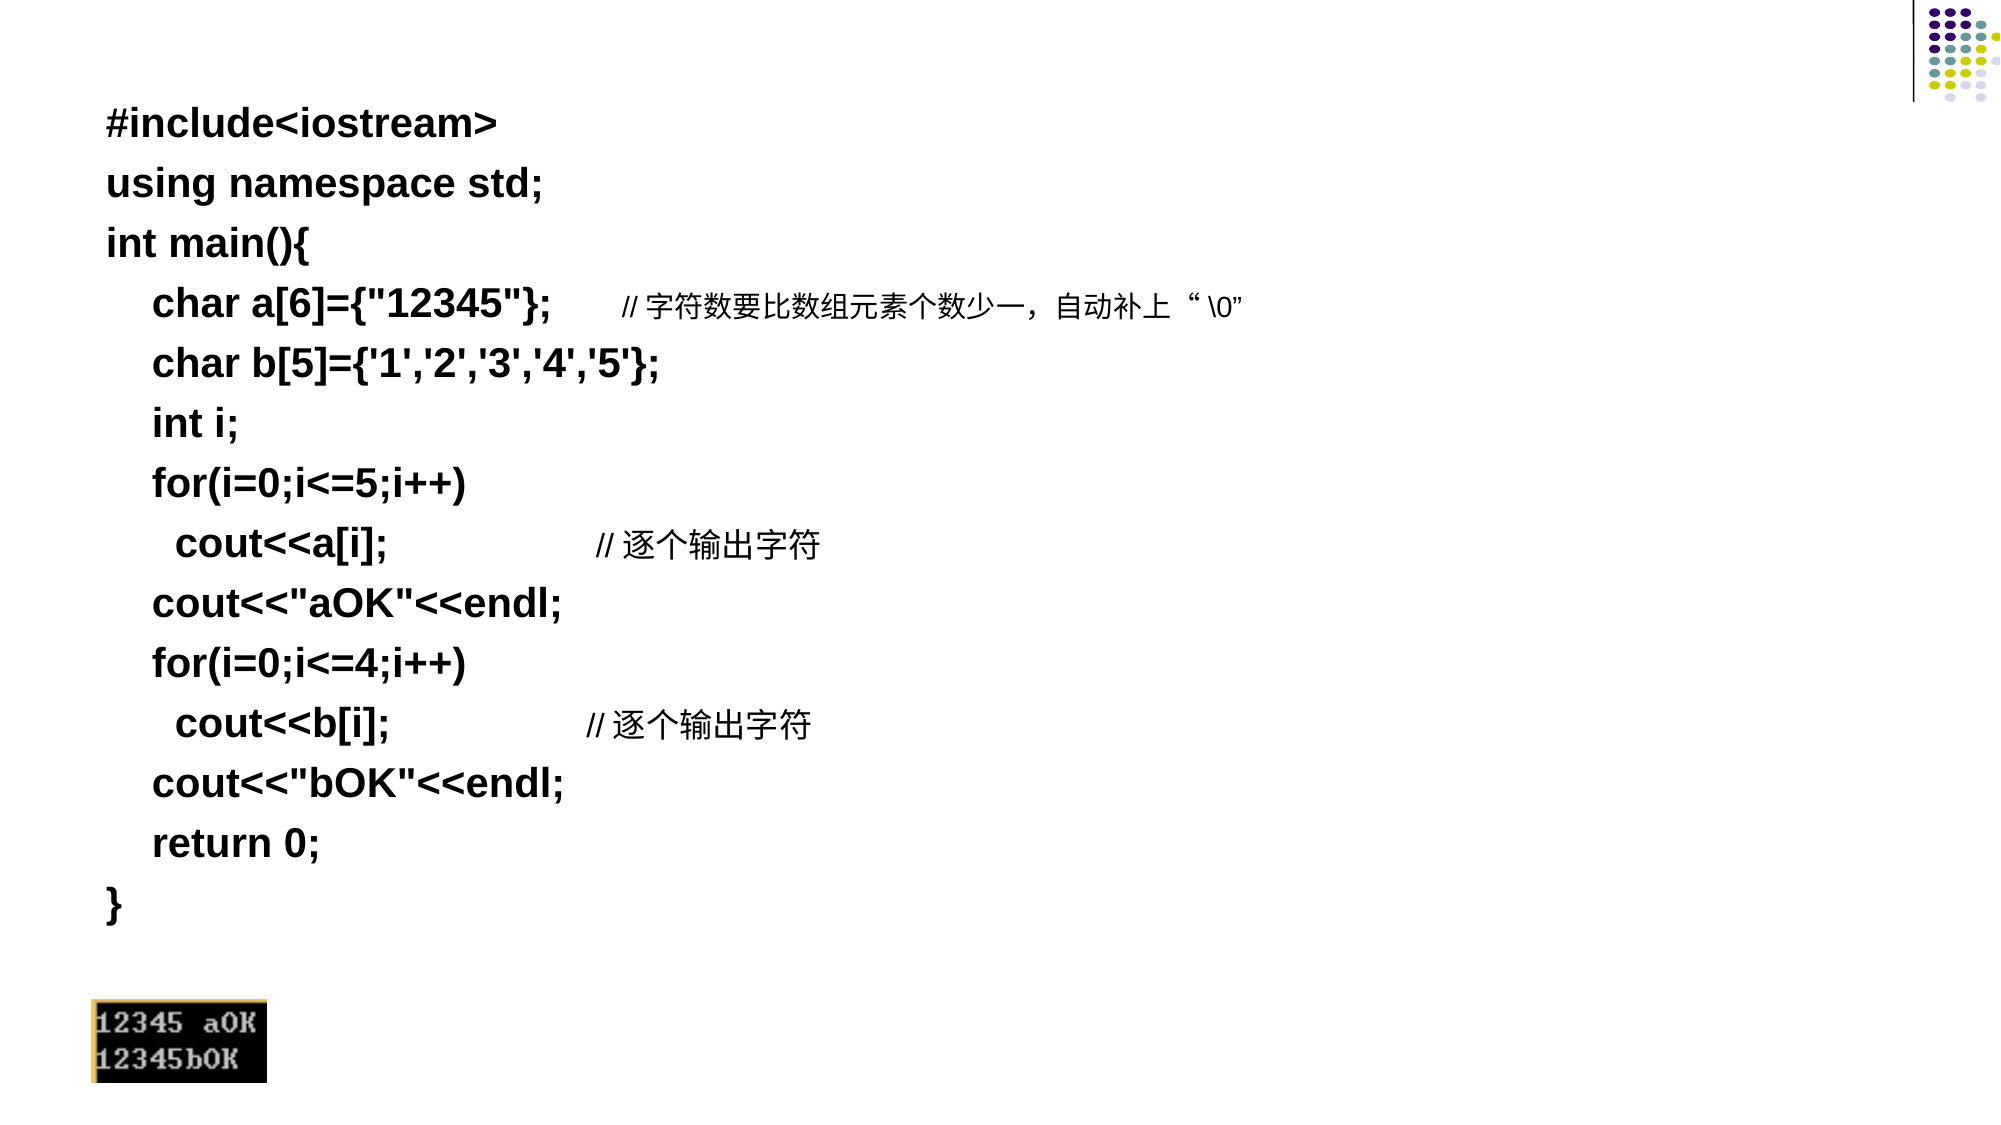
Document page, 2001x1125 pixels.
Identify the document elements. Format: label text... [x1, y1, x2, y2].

picture [90, 999, 267, 1083]
text_box #include<iostream> using namespace std; int main(){ char a[6]={"12345"}; //字符数要比数组元素个数少一，自动补上“\0” char b[5]={'1','2','3','4','5'}; int i; for(i=0;i<=5;i++) cout<<a[i]; //逐个输出字符 cout<<"aOK"<<endl; for(i=0;i<=4;i++) cout<<b[i]; //逐个输出字符 cout<<"bOK"<<endl; return 0; } [91, 78, 1562, 917]
